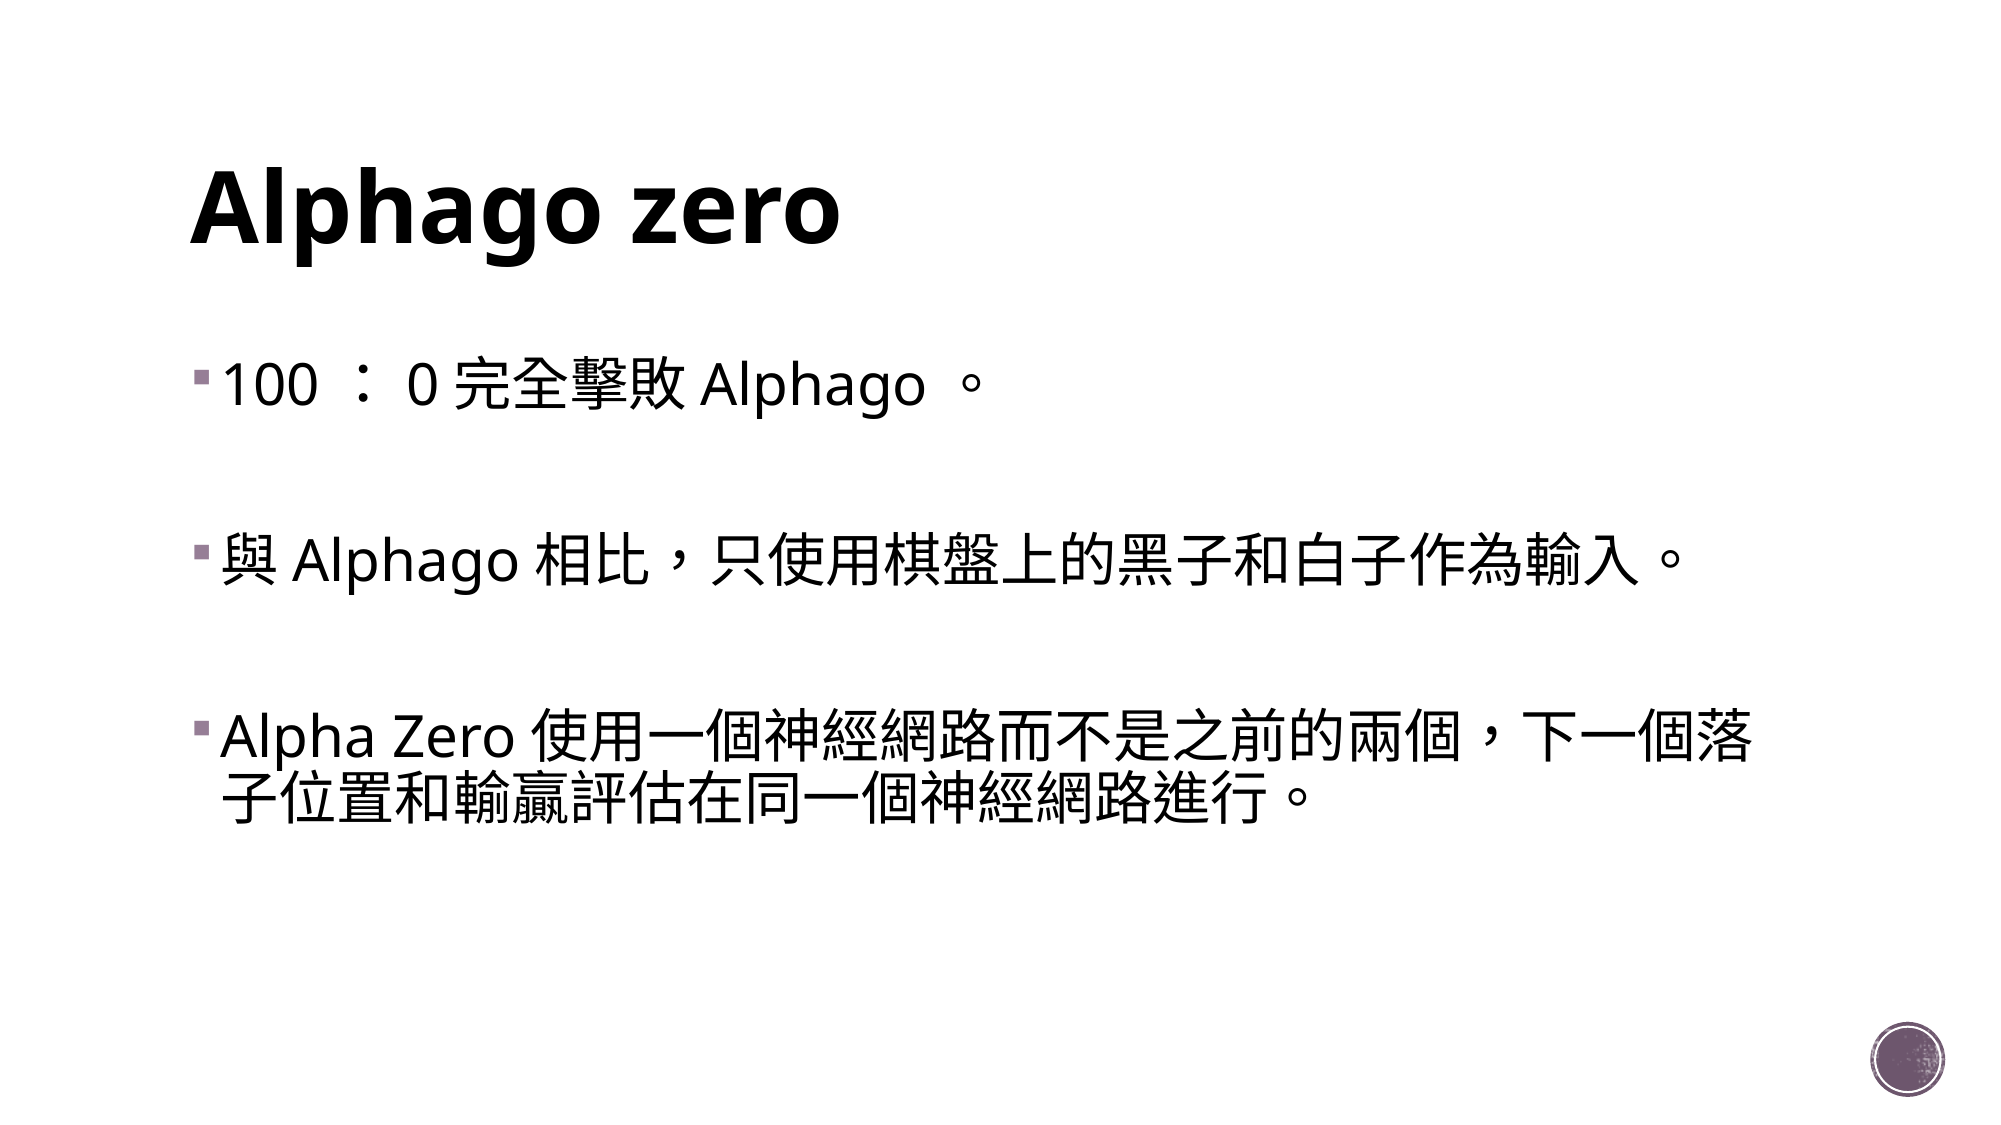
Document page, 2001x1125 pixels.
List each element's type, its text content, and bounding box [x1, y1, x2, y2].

list 100：0完全擊敗Alphago。 與Alphago相比，只使用棋盤上的黑子和白子作為輸入。 Alpha Zero使用一個神經網路而不是之前的兩個，下一個落子位置和輸贏評估在同一個神經網路進行。 [175, 348, 1826, 1013]
title Alphago zero [175, 79, 1826, 344]
